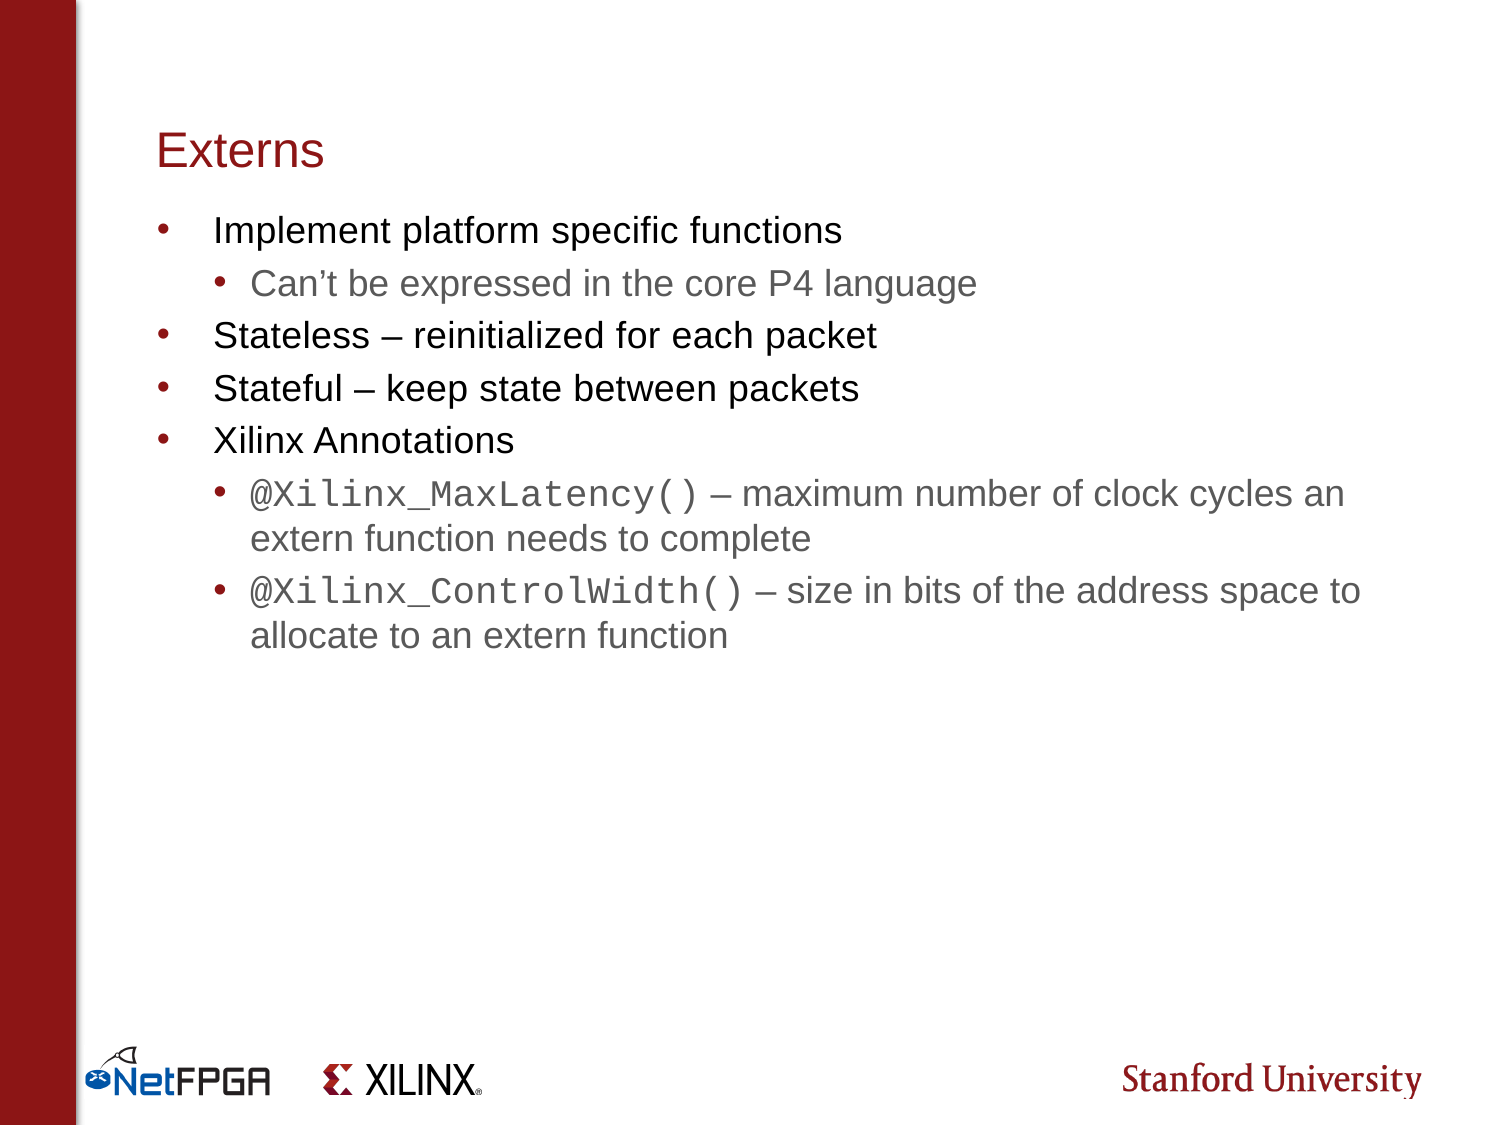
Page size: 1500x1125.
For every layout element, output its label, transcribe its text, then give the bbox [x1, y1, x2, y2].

title Externs [155, 78, 1420, 186]
picture [84, 1045, 273, 1099]
picture [323, 1064, 482, 1095]
list Implement platform specific functions Can’t be expressed in the core P4 language Stateless – reinitialized for each packet Stateful – keep state between packets Xilinx Annotations @Xilinx_MaxLatency() – maximum number of clock cycles an extern function needs to complete @Xilinx_ControlWidth() – size in bits of the address space to allocate to an extern function [156, 198, 1421, 1021]
